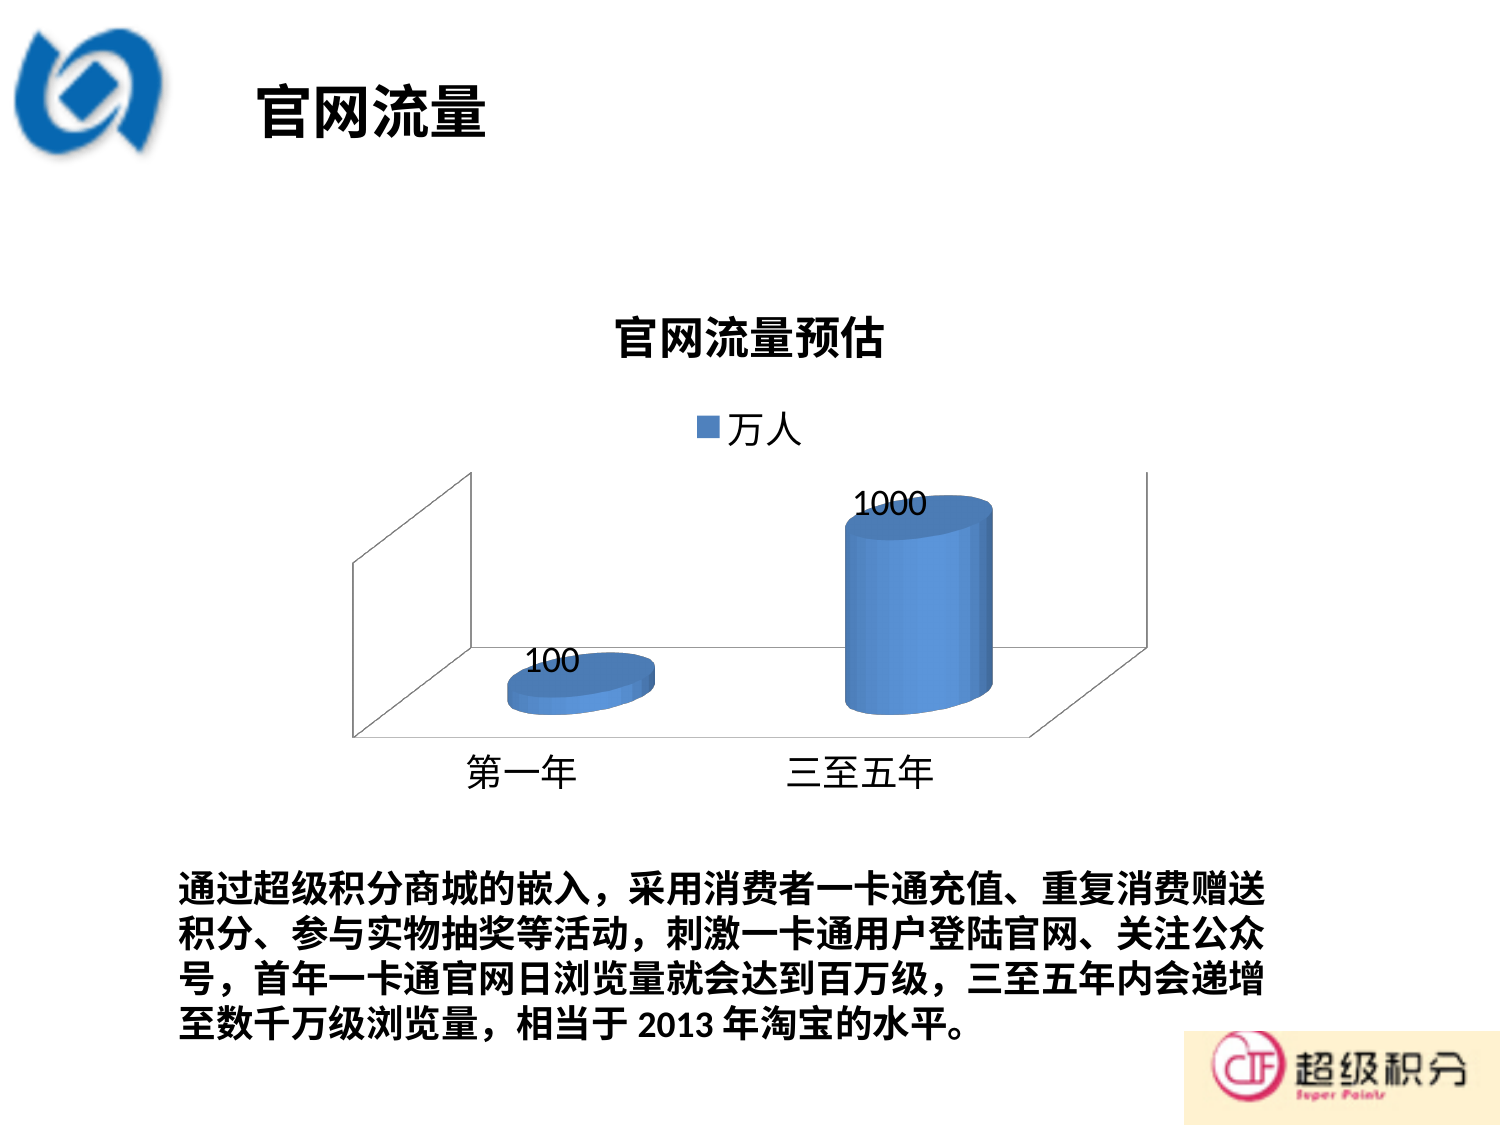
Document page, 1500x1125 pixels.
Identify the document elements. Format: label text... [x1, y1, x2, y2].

text_box 通过超级积分商城的嵌入，采用消费者一卡通充值、重复消费赠送积分、参与实物抽奖等活动，刺激一卡通用户登陆官网、关注公众号，首年一卡通官网日浏览量就会达到百万级，三至五年内会递增至数千万级浏览量，相当于2013年淘宝的水平。 [164, 857, 1313, 1053]
picture [0, 0, 176, 176]
picture [1183, 1031, 1500, 1125]
chart [327, 269, 1173, 809]
title 官网流量 [199, 46, 1243, 174]
